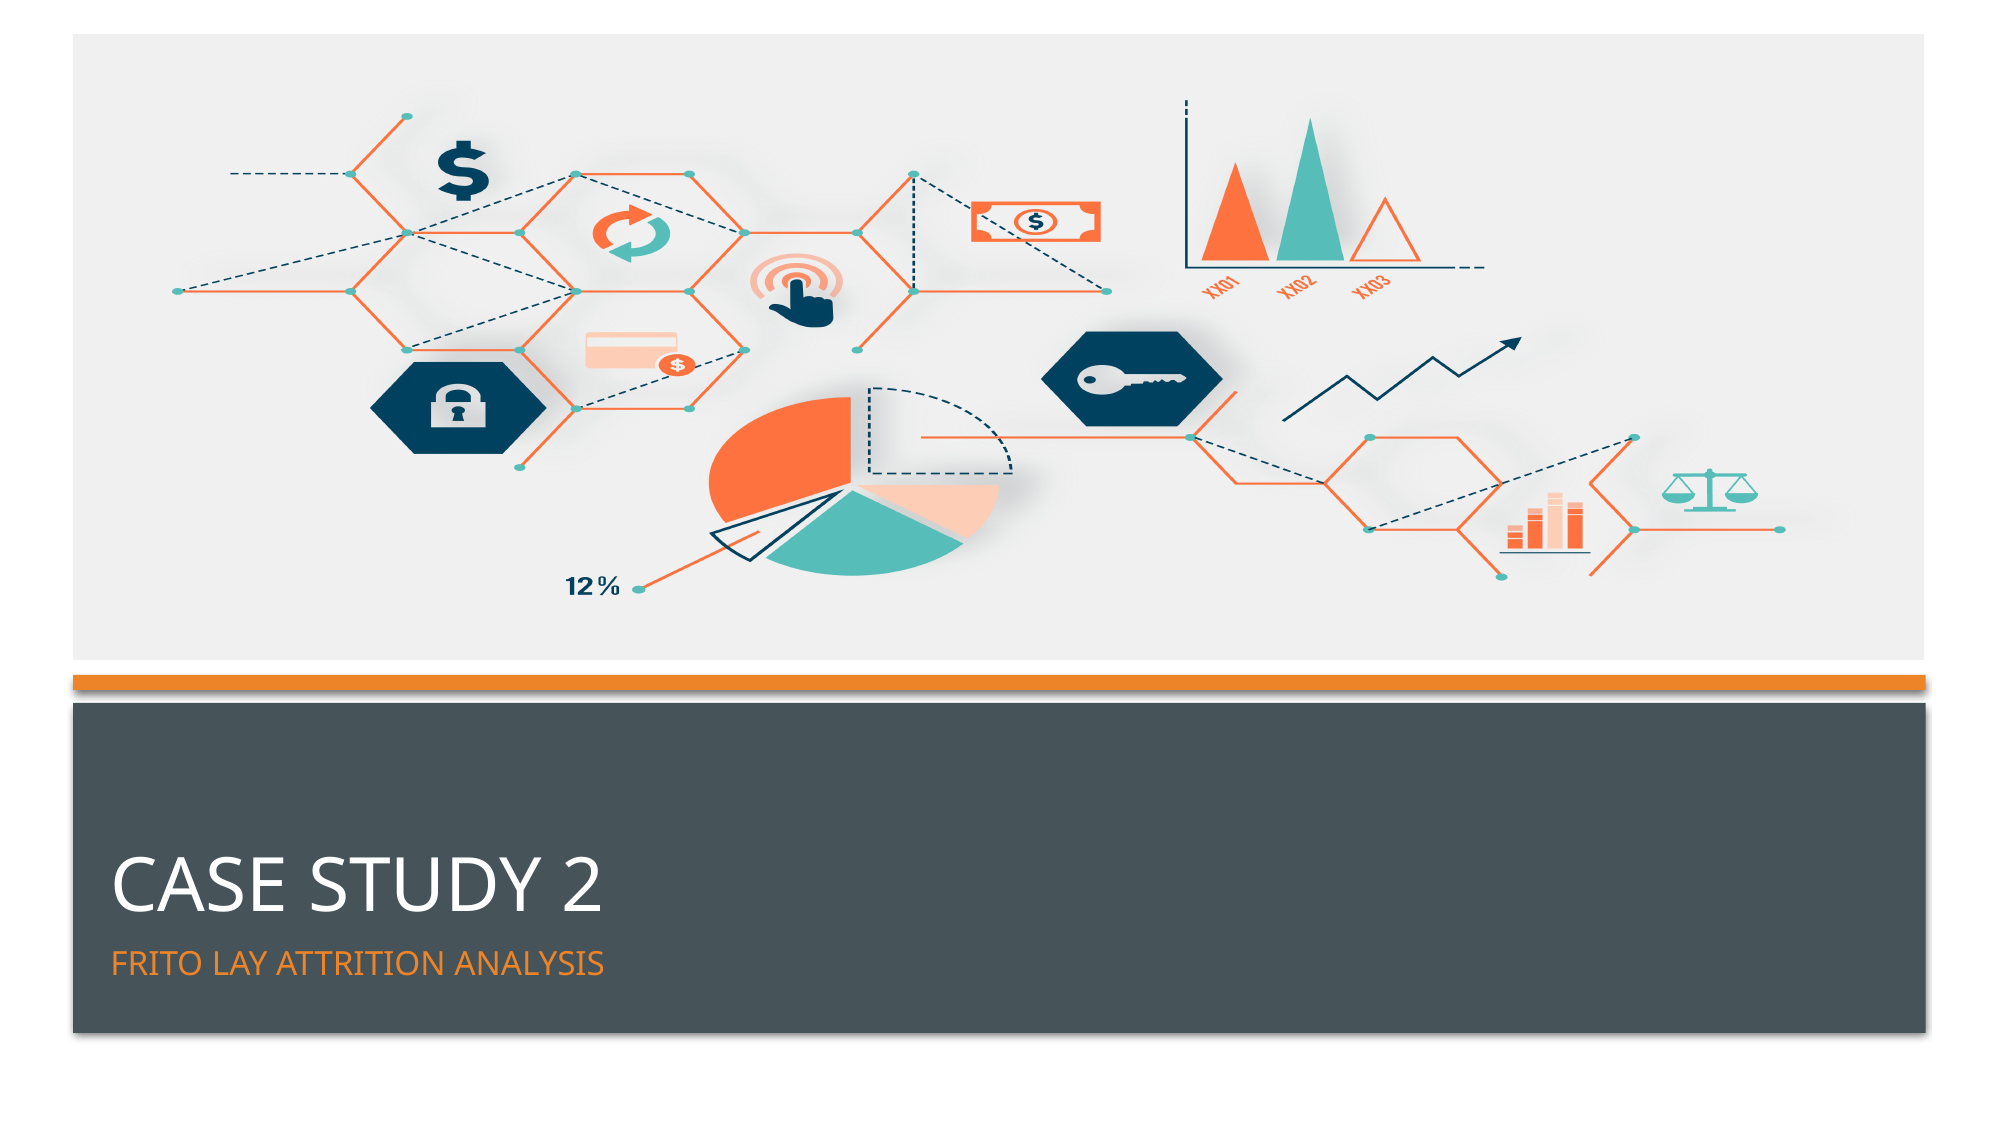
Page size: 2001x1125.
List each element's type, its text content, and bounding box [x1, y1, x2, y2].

title Case Study 2 [95, 692, 1899, 935]
subtitle FRITO LAY Attrition Analysis [95, 935, 1899, 1032]
picture [72, 33, 1925, 661]
